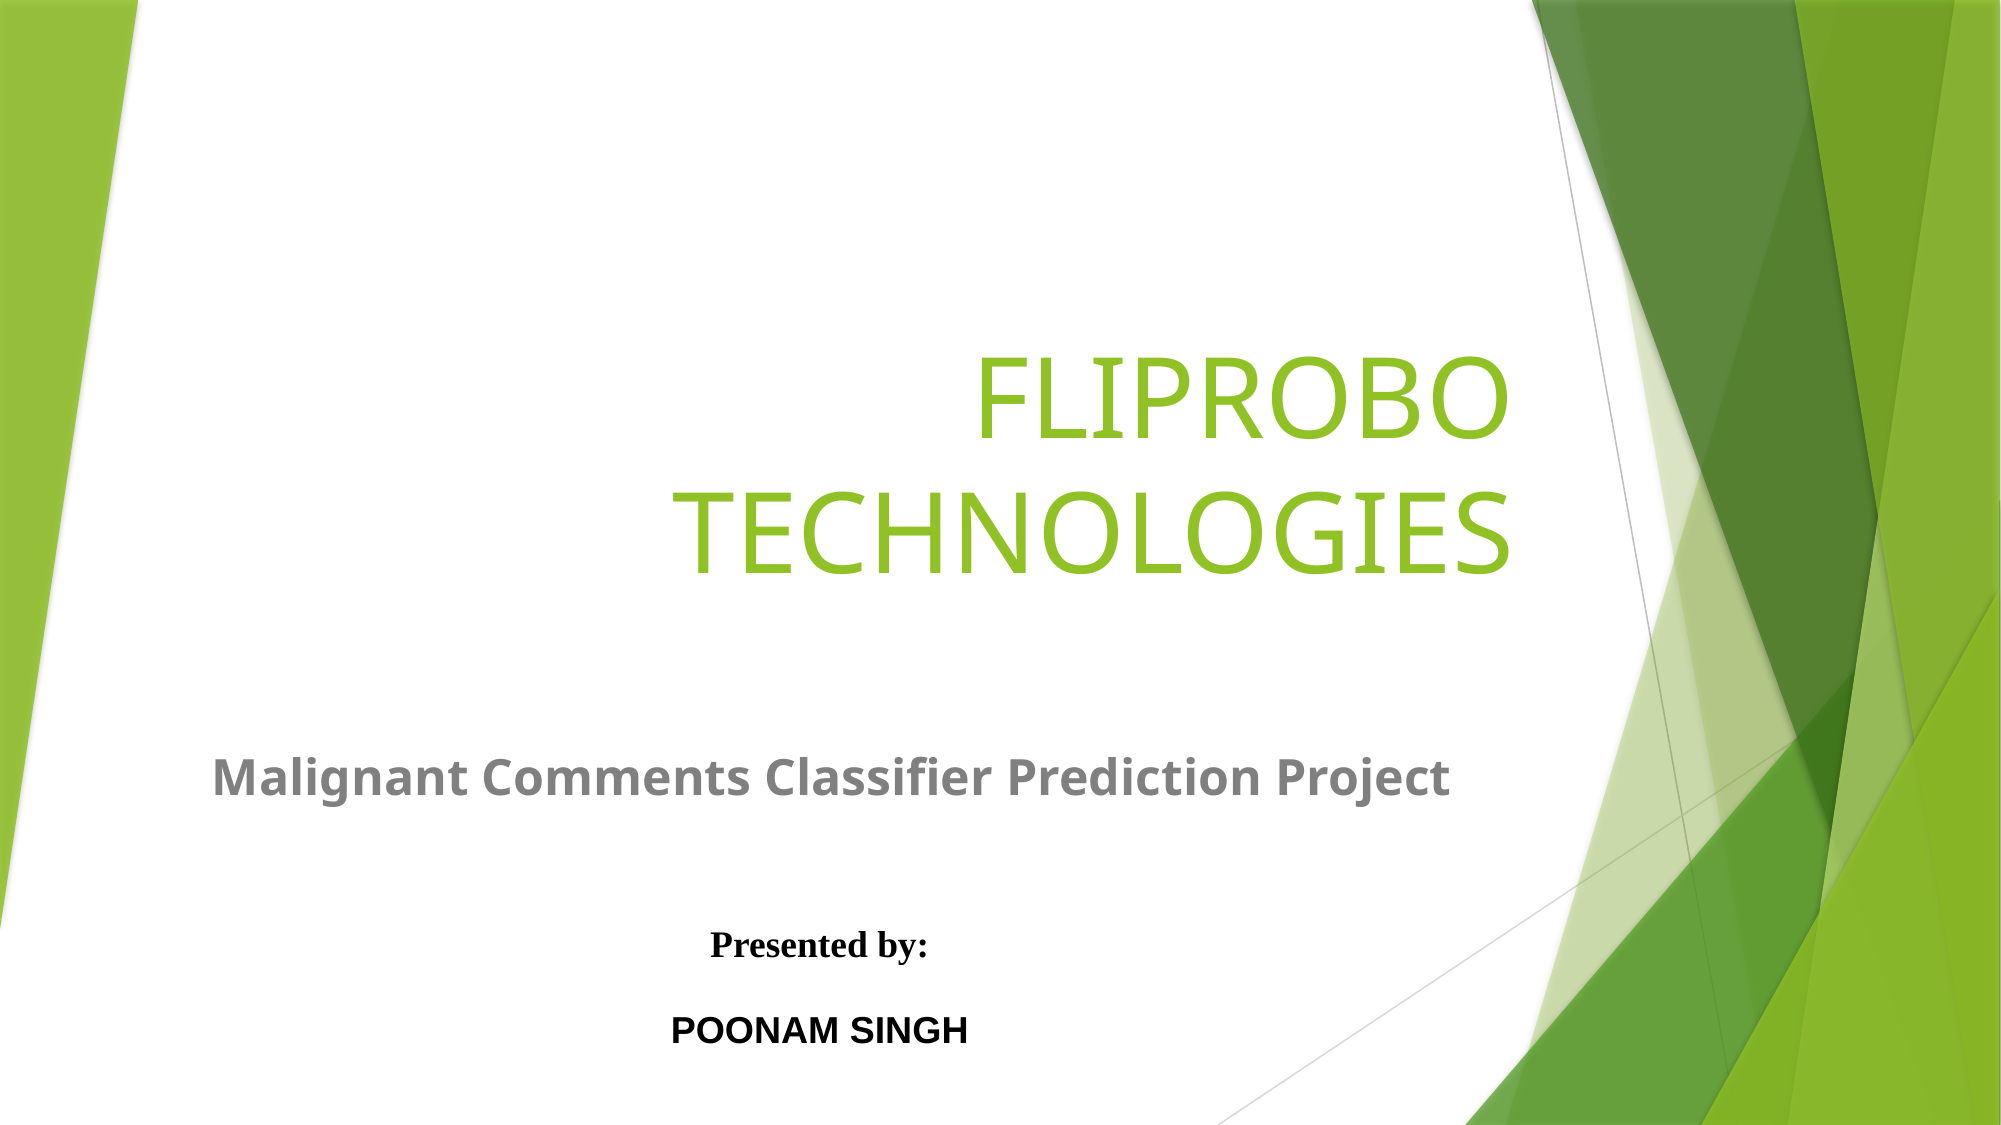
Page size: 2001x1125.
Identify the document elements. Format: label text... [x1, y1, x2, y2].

title FLIPROBO TECHNOLOGIES [254, 333, 1529, 604]
subtitle Malignant Comments Classifier Prediction Project Presented by: POONAM SINGH [172, 737, 1468, 914]
